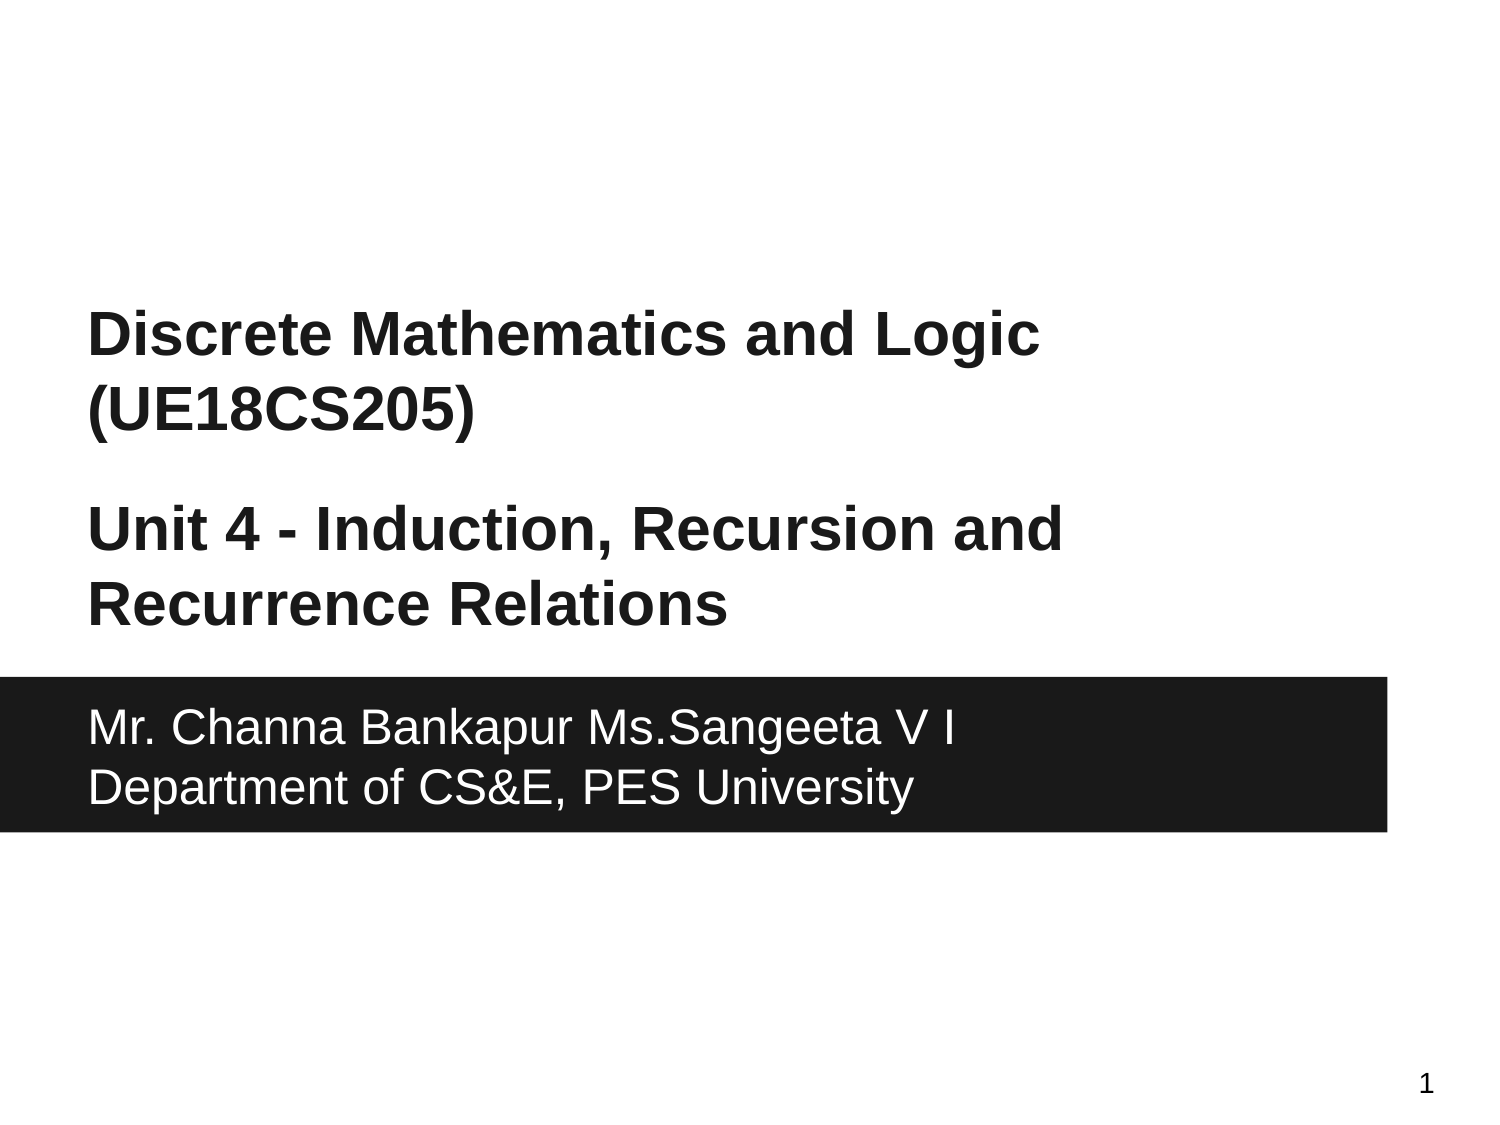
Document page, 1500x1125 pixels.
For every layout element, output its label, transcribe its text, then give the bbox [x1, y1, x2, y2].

text_box Discrete Mathematics and Logic (UE18CS205) Unit 4 - Induction, Recursion and Recurrence Relations [72, 234, 1415, 653]
text_box Mr. Channa Bankapur Ms.Sangeeta V I Department of CS&E, PES University [72, 676, 1388, 833]
text_box ‹#› [1403, 1038, 1494, 1125]
